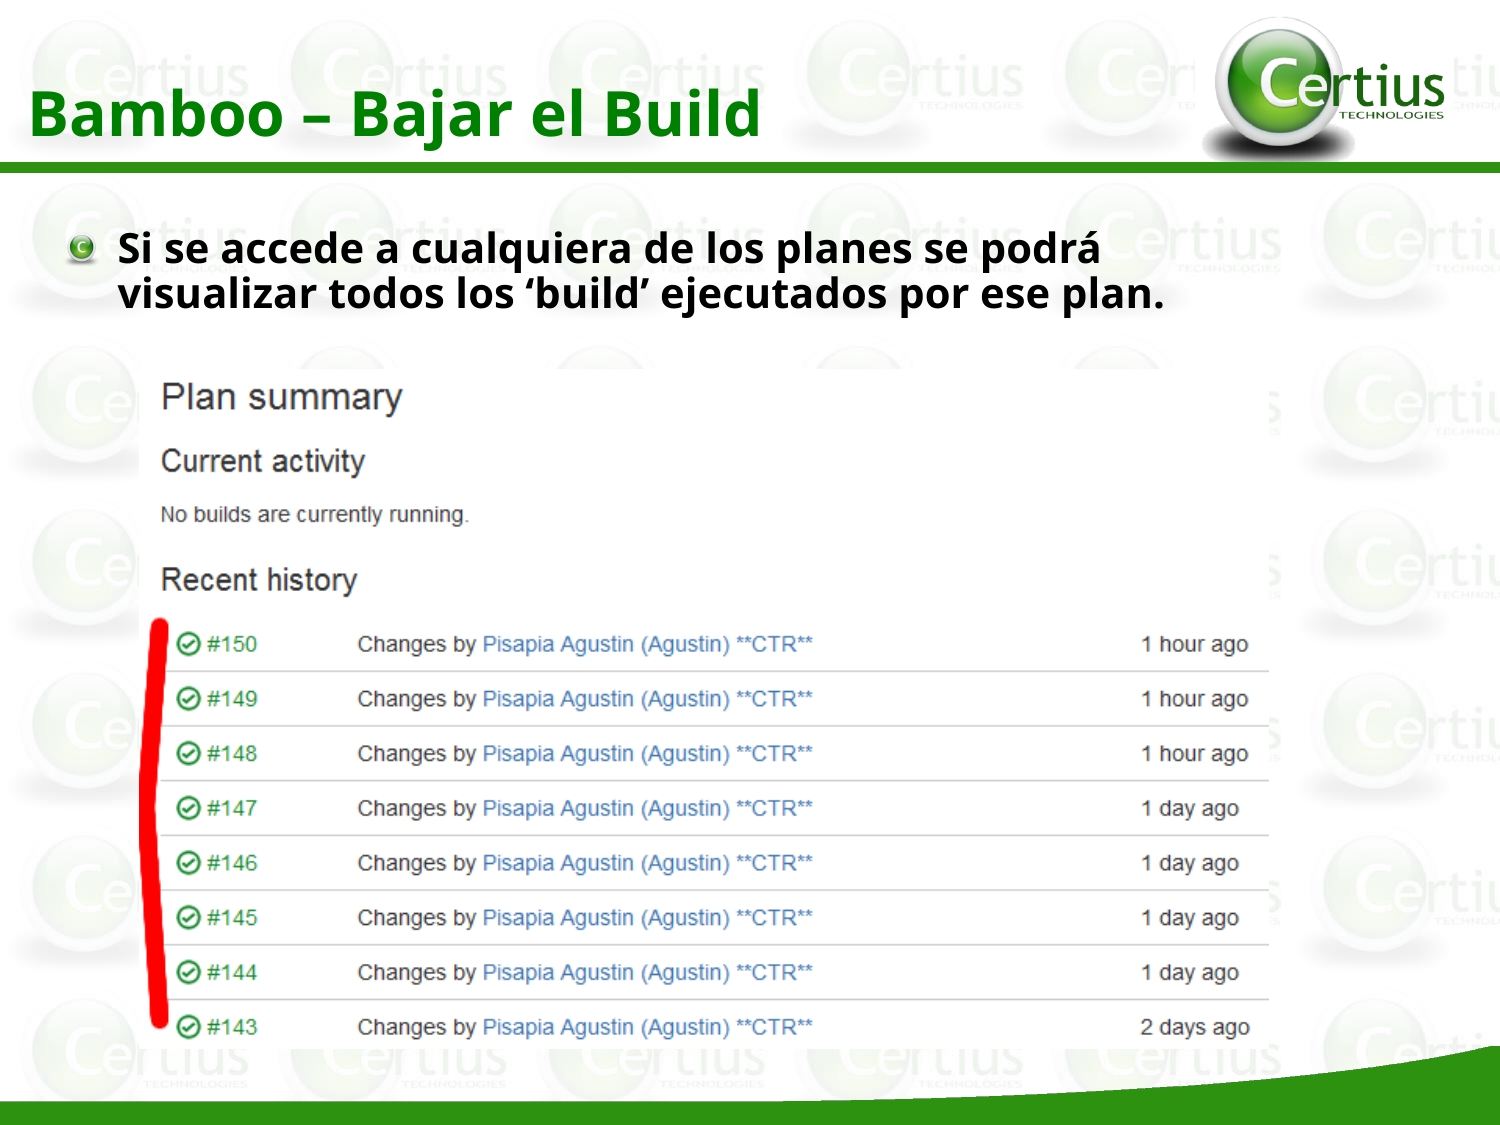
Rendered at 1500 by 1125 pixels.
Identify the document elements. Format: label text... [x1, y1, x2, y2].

text_box Si se accede a cualquiera de los planes se podrá visualizar todos los ‘build’ ejecutados por ese plan. [46, 220, 1269, 370]
text_box Bamboo – Bajar el Build [12, 18, 1180, 157]
picture [0, 0, 1500, 1125]
